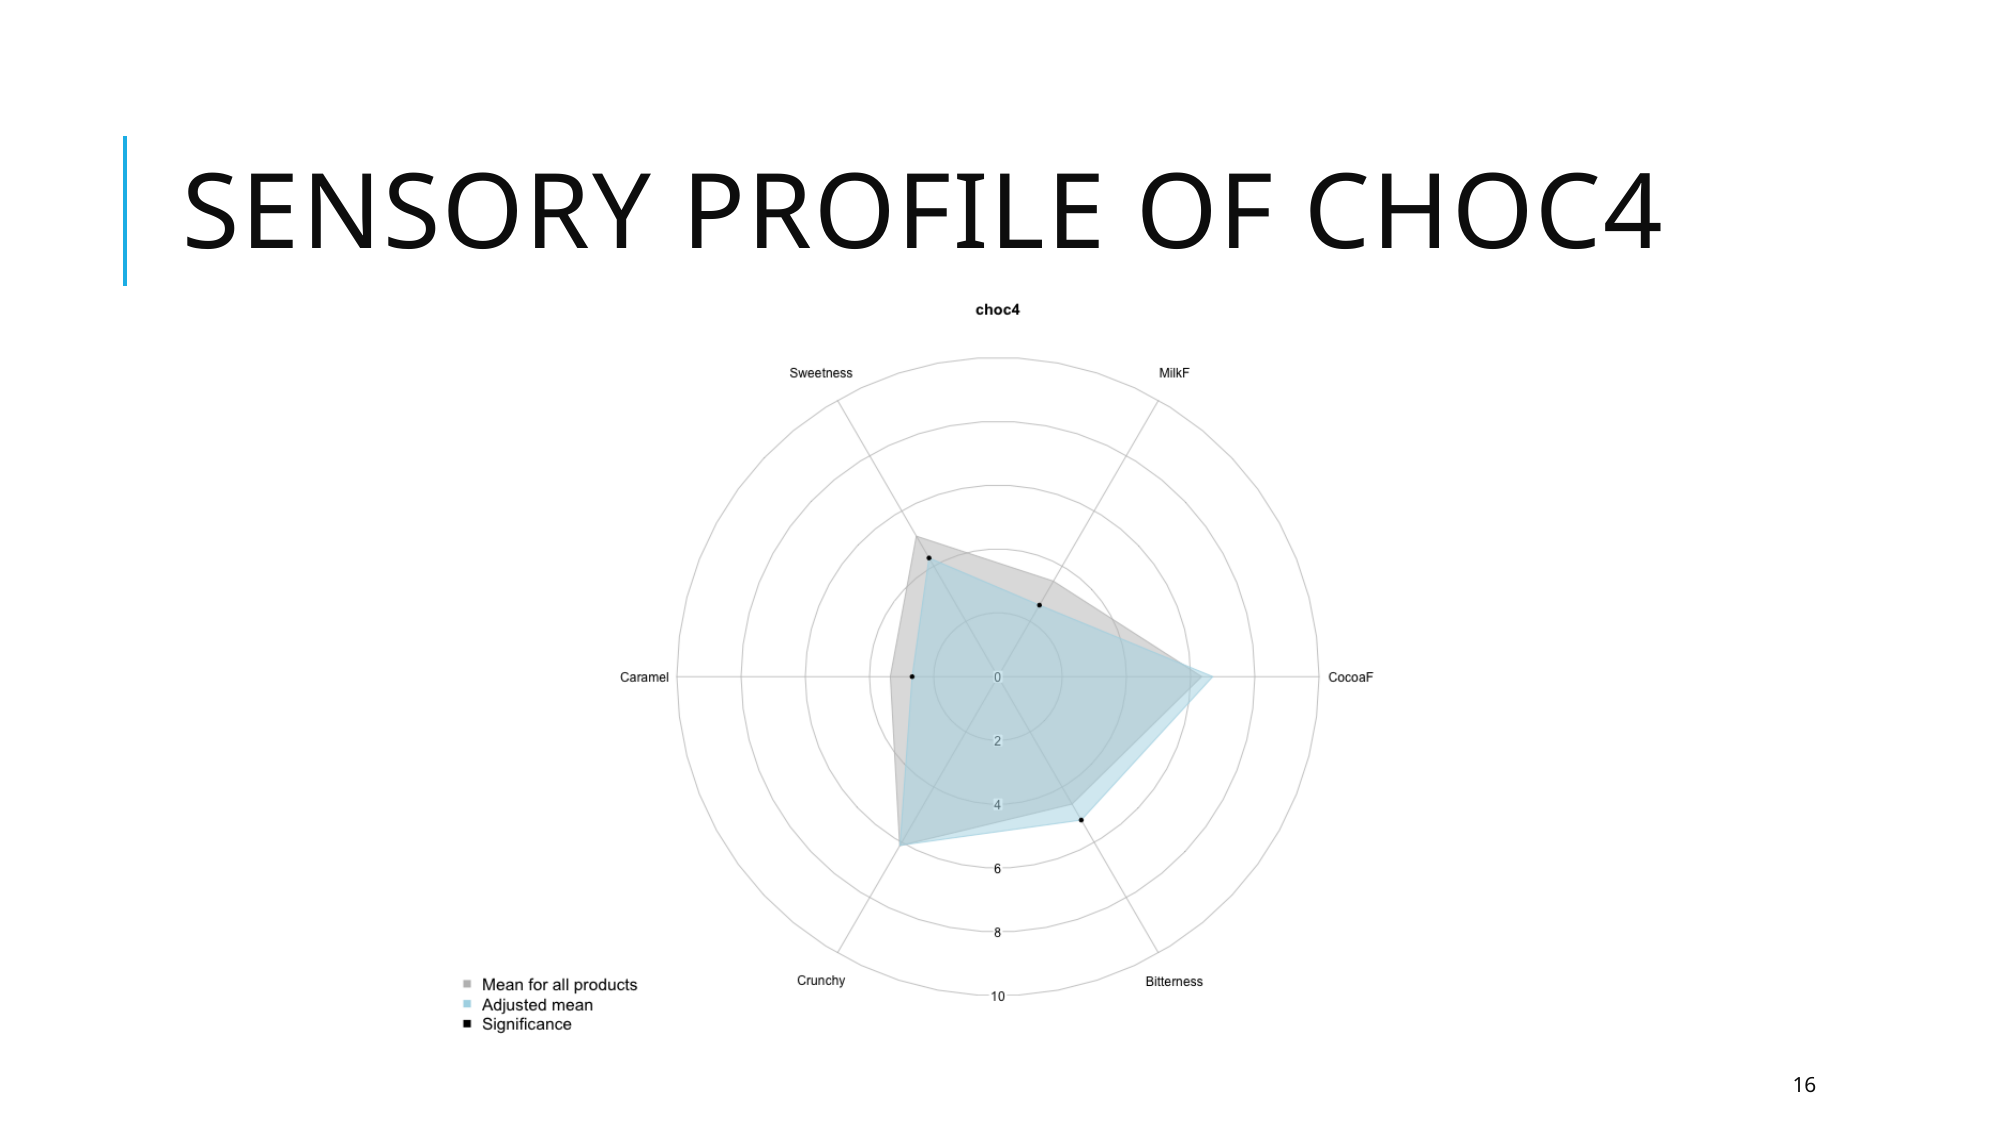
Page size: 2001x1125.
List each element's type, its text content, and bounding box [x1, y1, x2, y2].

title Sensory profile of choc4 [168, 136, 1763, 302]
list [420, 285, 1576, 1052]
slide_number 16 [1777, 1061, 1938, 1107]
